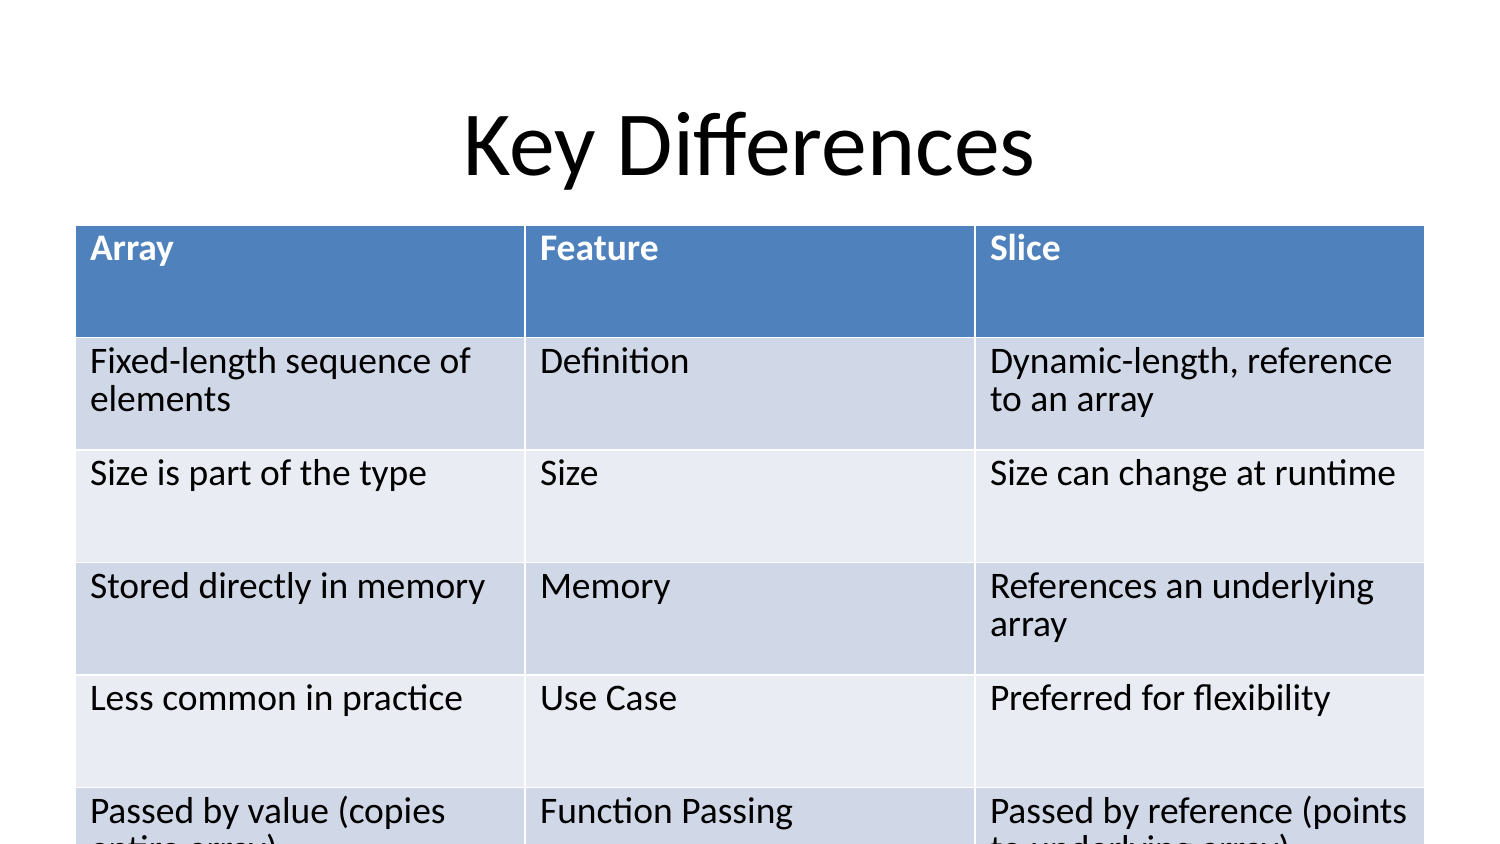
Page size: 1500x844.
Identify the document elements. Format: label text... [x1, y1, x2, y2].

table_cell Size is part of the type [76, 451, 524, 562]
table_cell Memory [526, 563, 974, 674]
table_cell Definition [526, 338, 974, 449]
table_header Slice [976, 226, 1424, 337]
table_header Feature [526, 226, 974, 337]
table_cell Fixed-length sequence of elements [76, 338, 524, 449]
table_cell Function Passing [526, 788, 974, 844]
table_cell Size [526, 451, 974, 562]
table_cell Dynamic-length, reference to an array [976, 338, 1424, 449]
table_cell Preferred for flexibility [976, 676, 1424, 787]
table_cell Size can change at runtime [976, 451, 1424, 562]
table_cell Stored directly in memory [76, 563, 524, 674]
table_cell Passed by value (copies entire array) [76, 788, 524, 844]
table_cell Less common in practice [76, 676, 524, 787]
table_cell References an underlying array [976, 563, 1424, 674]
table_header Array [76, 226, 524, 337]
title Key Differences [75, 45, 1425, 224]
table_cell Use Case [526, 676, 974, 787]
table_cell Passed by reference (points to underlying array) [976, 788, 1424, 844]
